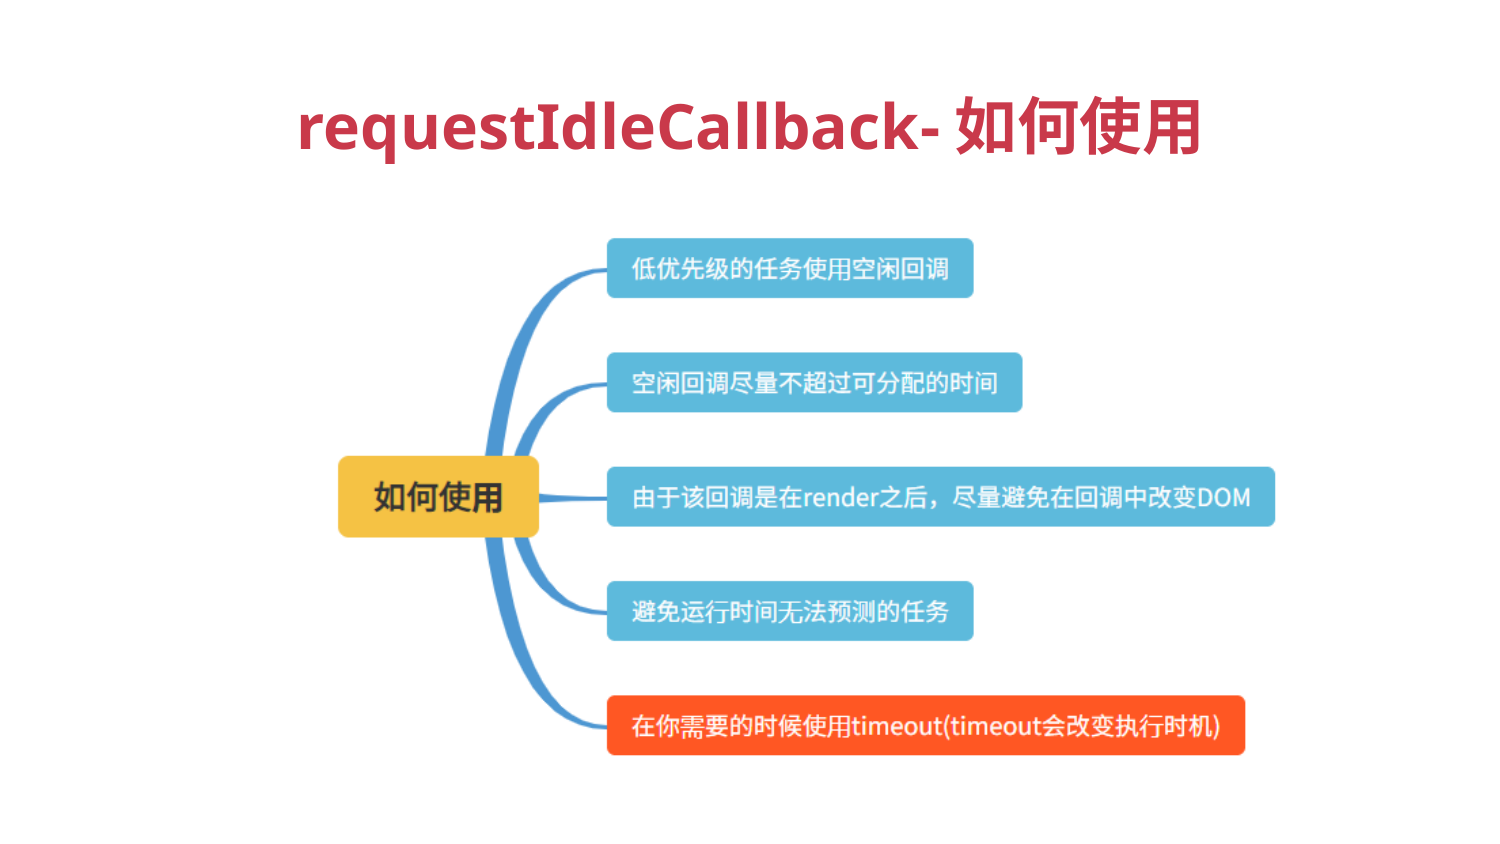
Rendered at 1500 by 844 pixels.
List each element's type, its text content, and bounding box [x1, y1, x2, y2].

text_box requestIdleCallback-如何使用 [281, 79, 1221, 170]
picture [288, 173, 1312, 818]
